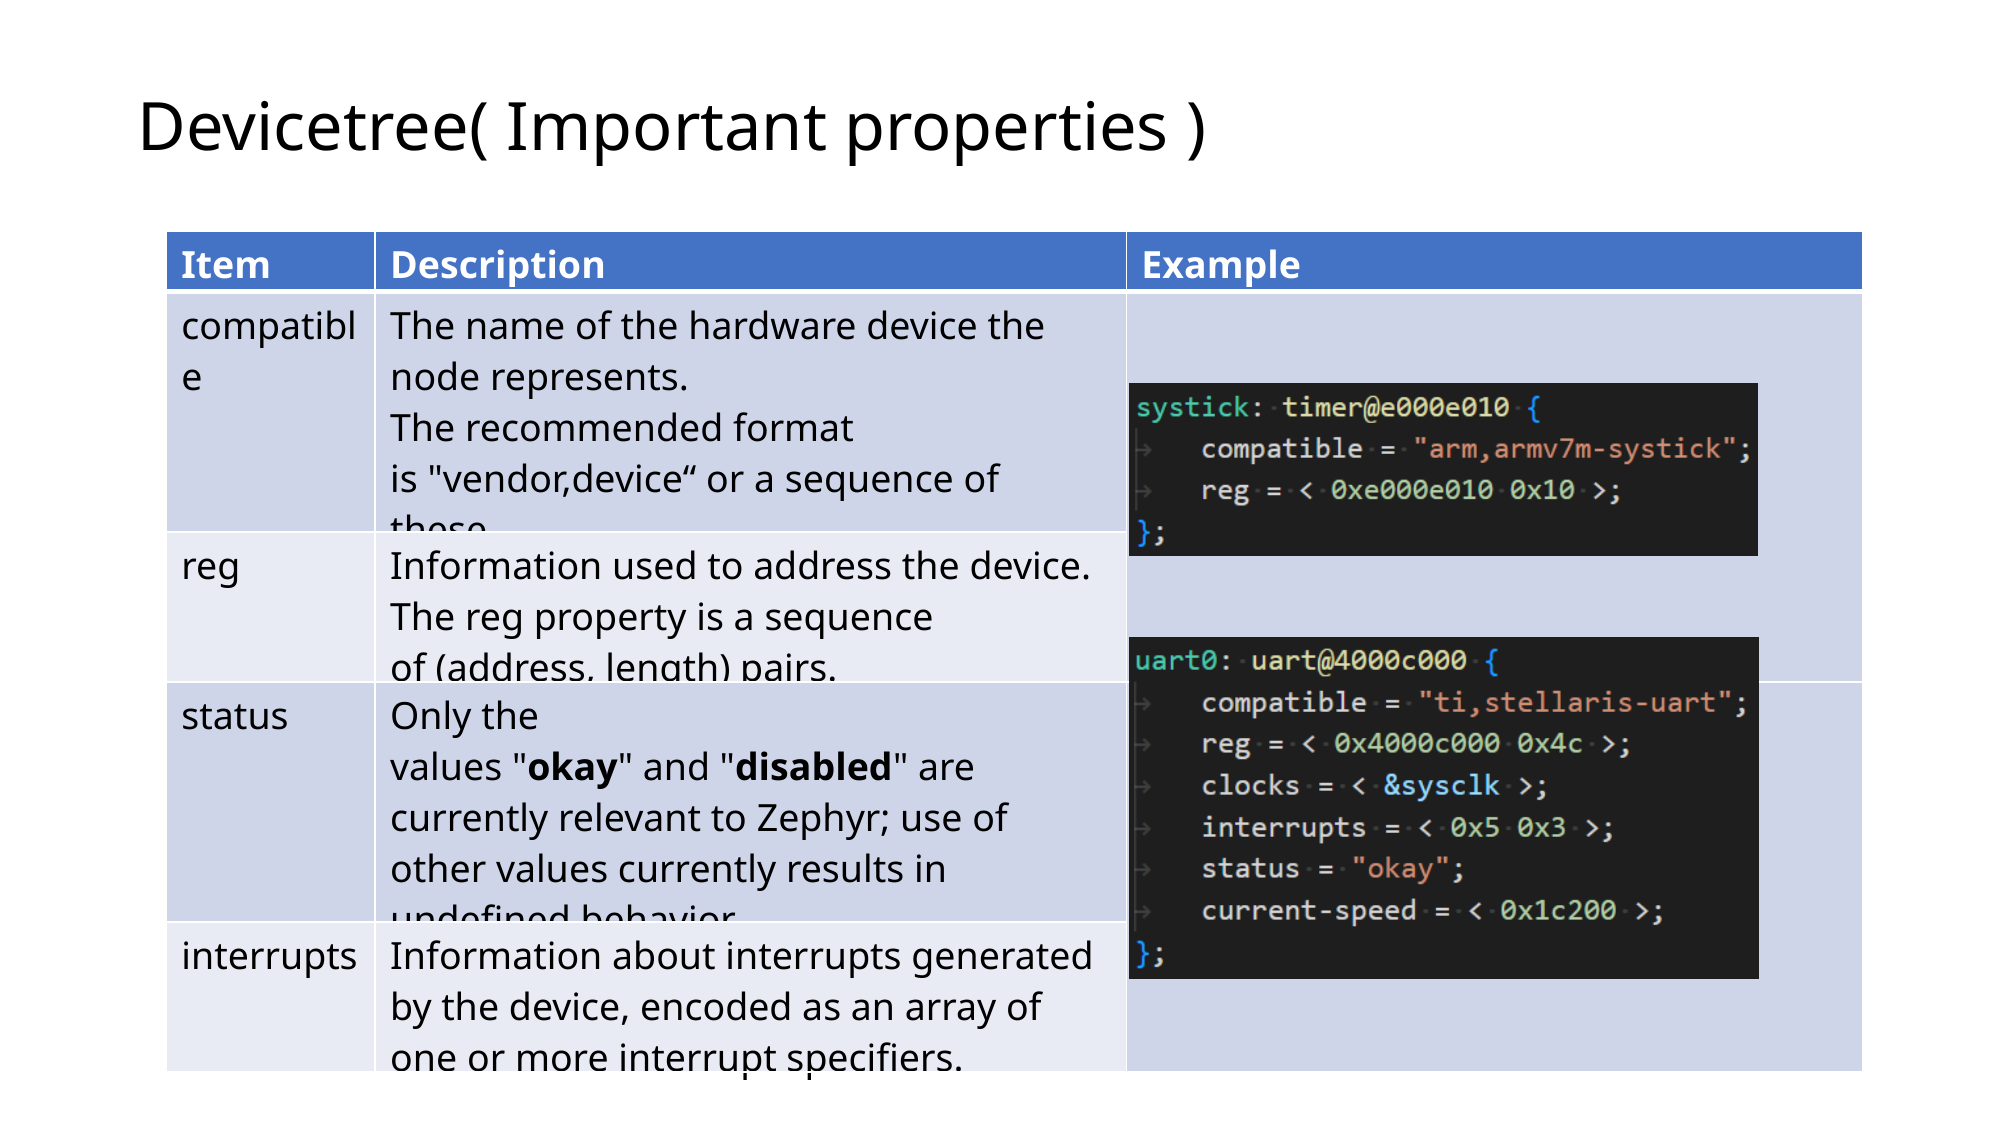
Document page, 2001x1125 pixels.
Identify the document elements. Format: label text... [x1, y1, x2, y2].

table_cell status [167, 683, 374, 921]
picture [1129, 383, 1758, 556]
picture [1129, 637, 1759, 979]
table_cell Information about interrupts generated by the device, encoded as an array of one or more interrupt specifiers. [376, 923, 1126, 1071]
table_header Item [167, 232, 374, 289]
table_cell reg [167, 533, 374, 681]
table_cell compatible [167, 294, 374, 531]
text_box Devicetree( Important properties ) [123, 76, 1223, 252]
table_cell [1127, 683, 1862, 1071]
table_header Description [376, 232, 1126, 289]
table_cell Information used to address the device. The reg property is a sequence of (address, length) pairs. [376, 533, 1126, 681]
table_cell interrupts [167, 923, 374, 1071]
table_cell Only the values "okay" and "disabled" are currently relevant to Zephyr; use of other values currently results in undefined behavior. [376, 683, 1126, 921]
table_cell [1127, 294, 1862, 681]
table_cell The name of the hardware device the node represents. The recommended format is "vendor,device“ or a sequence of these. [376, 294, 1126, 531]
table_header Example [1127, 232, 1862, 289]
